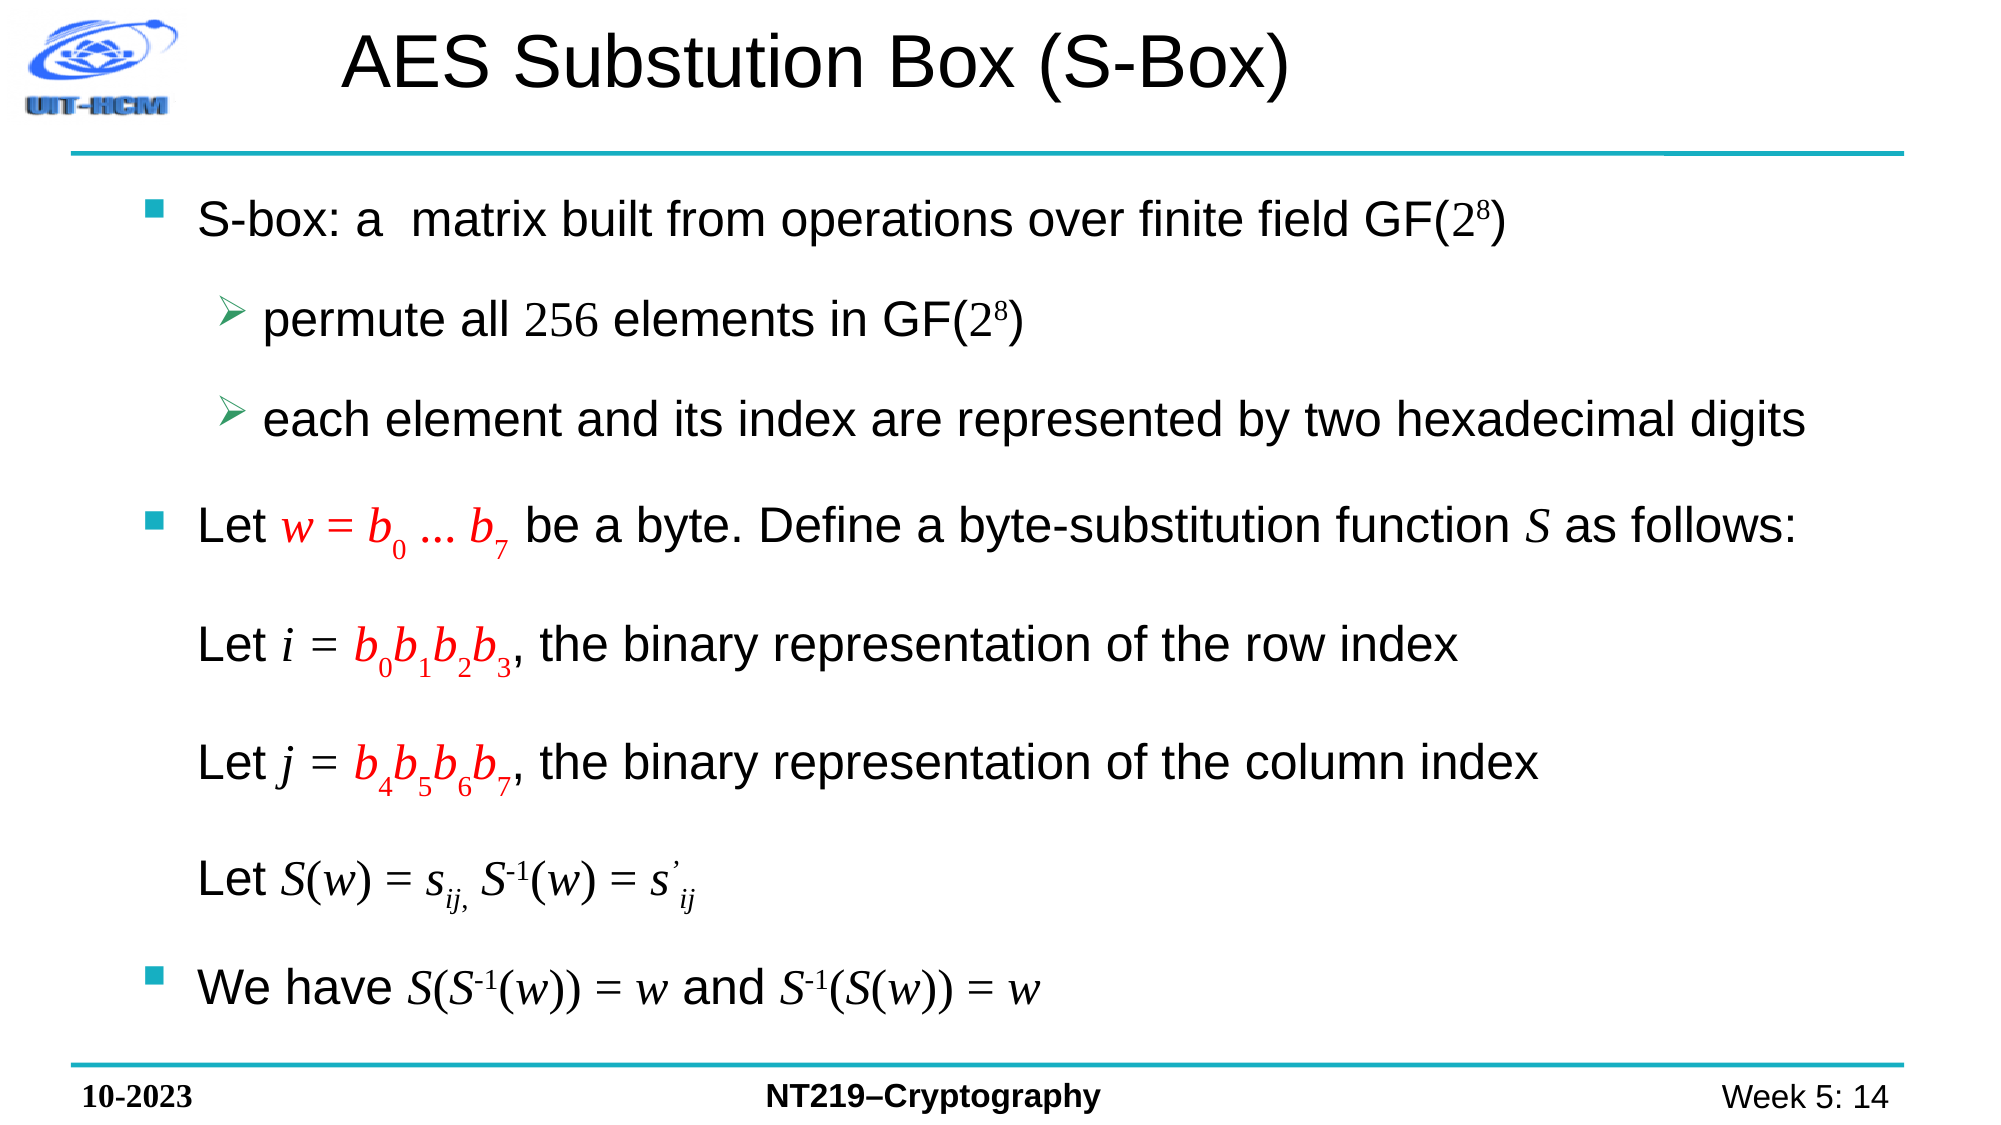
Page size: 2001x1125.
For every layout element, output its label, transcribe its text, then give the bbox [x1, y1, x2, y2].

picture [7, 8, 197, 125]
title AES Substution Box (S-Box) [326, 0, 1565, 119]
